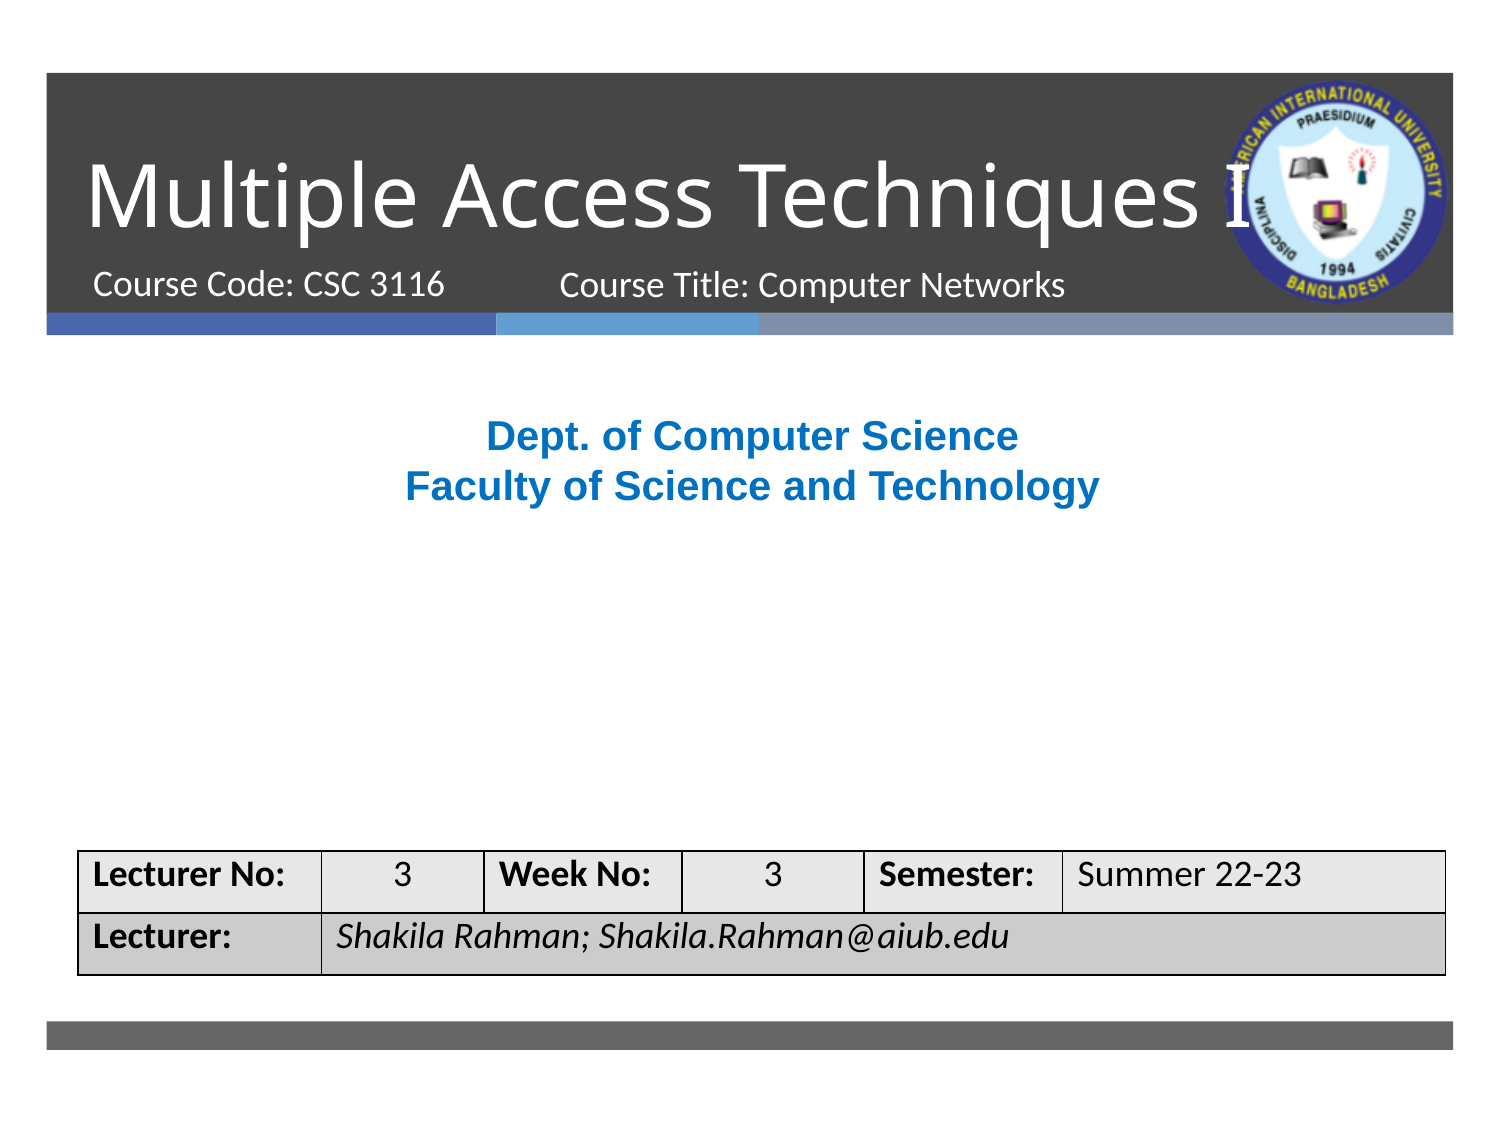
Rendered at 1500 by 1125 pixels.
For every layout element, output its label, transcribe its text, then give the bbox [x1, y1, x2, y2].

table_header Week No: [485, 852, 681, 912]
table_header Lecturer No: [79, 852, 321, 912]
table_header Semester: [865, 852, 1062, 912]
table_header 3 [322, 852, 483, 912]
picture [1228, 75, 1454, 310]
text_box Dept. of Computer Science Faculty of Science and Technology [12, 401, 1493, 517]
table_header 3 [683, 852, 863, 912]
text_box Course Title: Computer Networks [544, 252, 1228, 332]
table_cell Shakila Rahman; Shakila.Rahman@aiub.edu [322, 914, 1445, 974]
table_header Summer 22-23 [1063, 852, 1445, 912]
title Multiple Access Techniques I [69, 73, 1351, 253]
table_cell Lecturer: [79, 914, 321, 974]
subtitle Course Code: CSC 3116 [78, 251, 536, 331]
